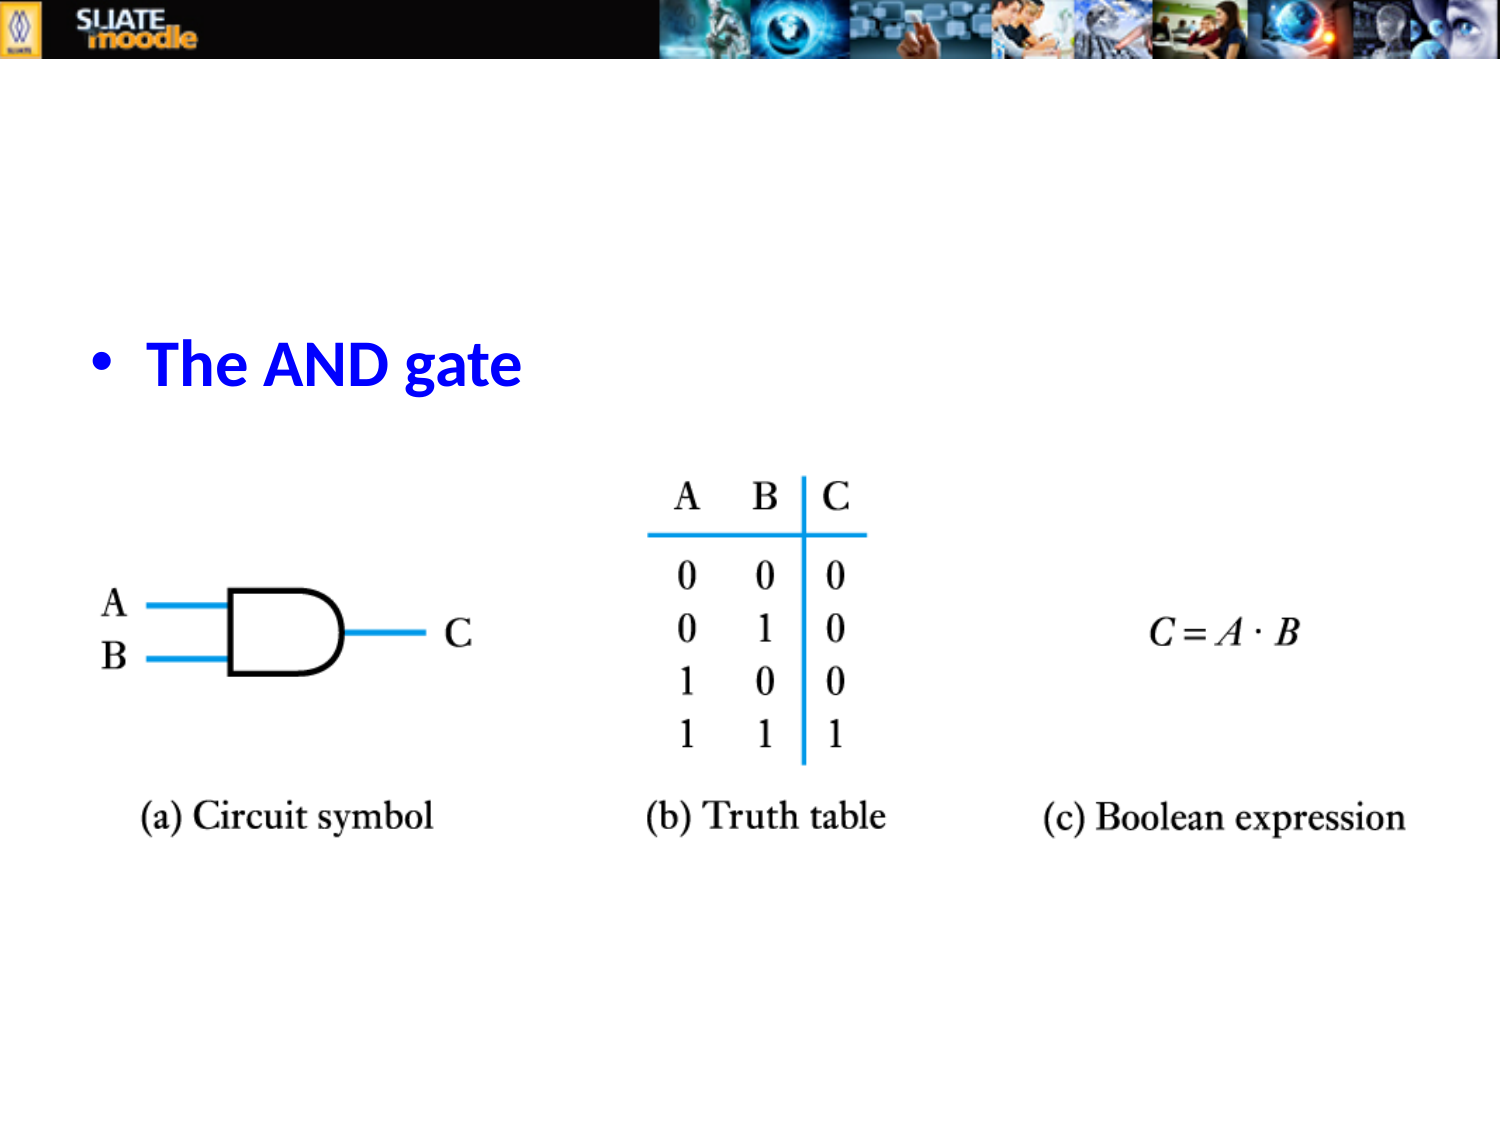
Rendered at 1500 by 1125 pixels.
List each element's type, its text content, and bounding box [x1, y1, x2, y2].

picture [82, 455, 1424, 867]
picture [0, 0, 1500, 59]
list The AND gate [75, 312, 1425, 1005]
